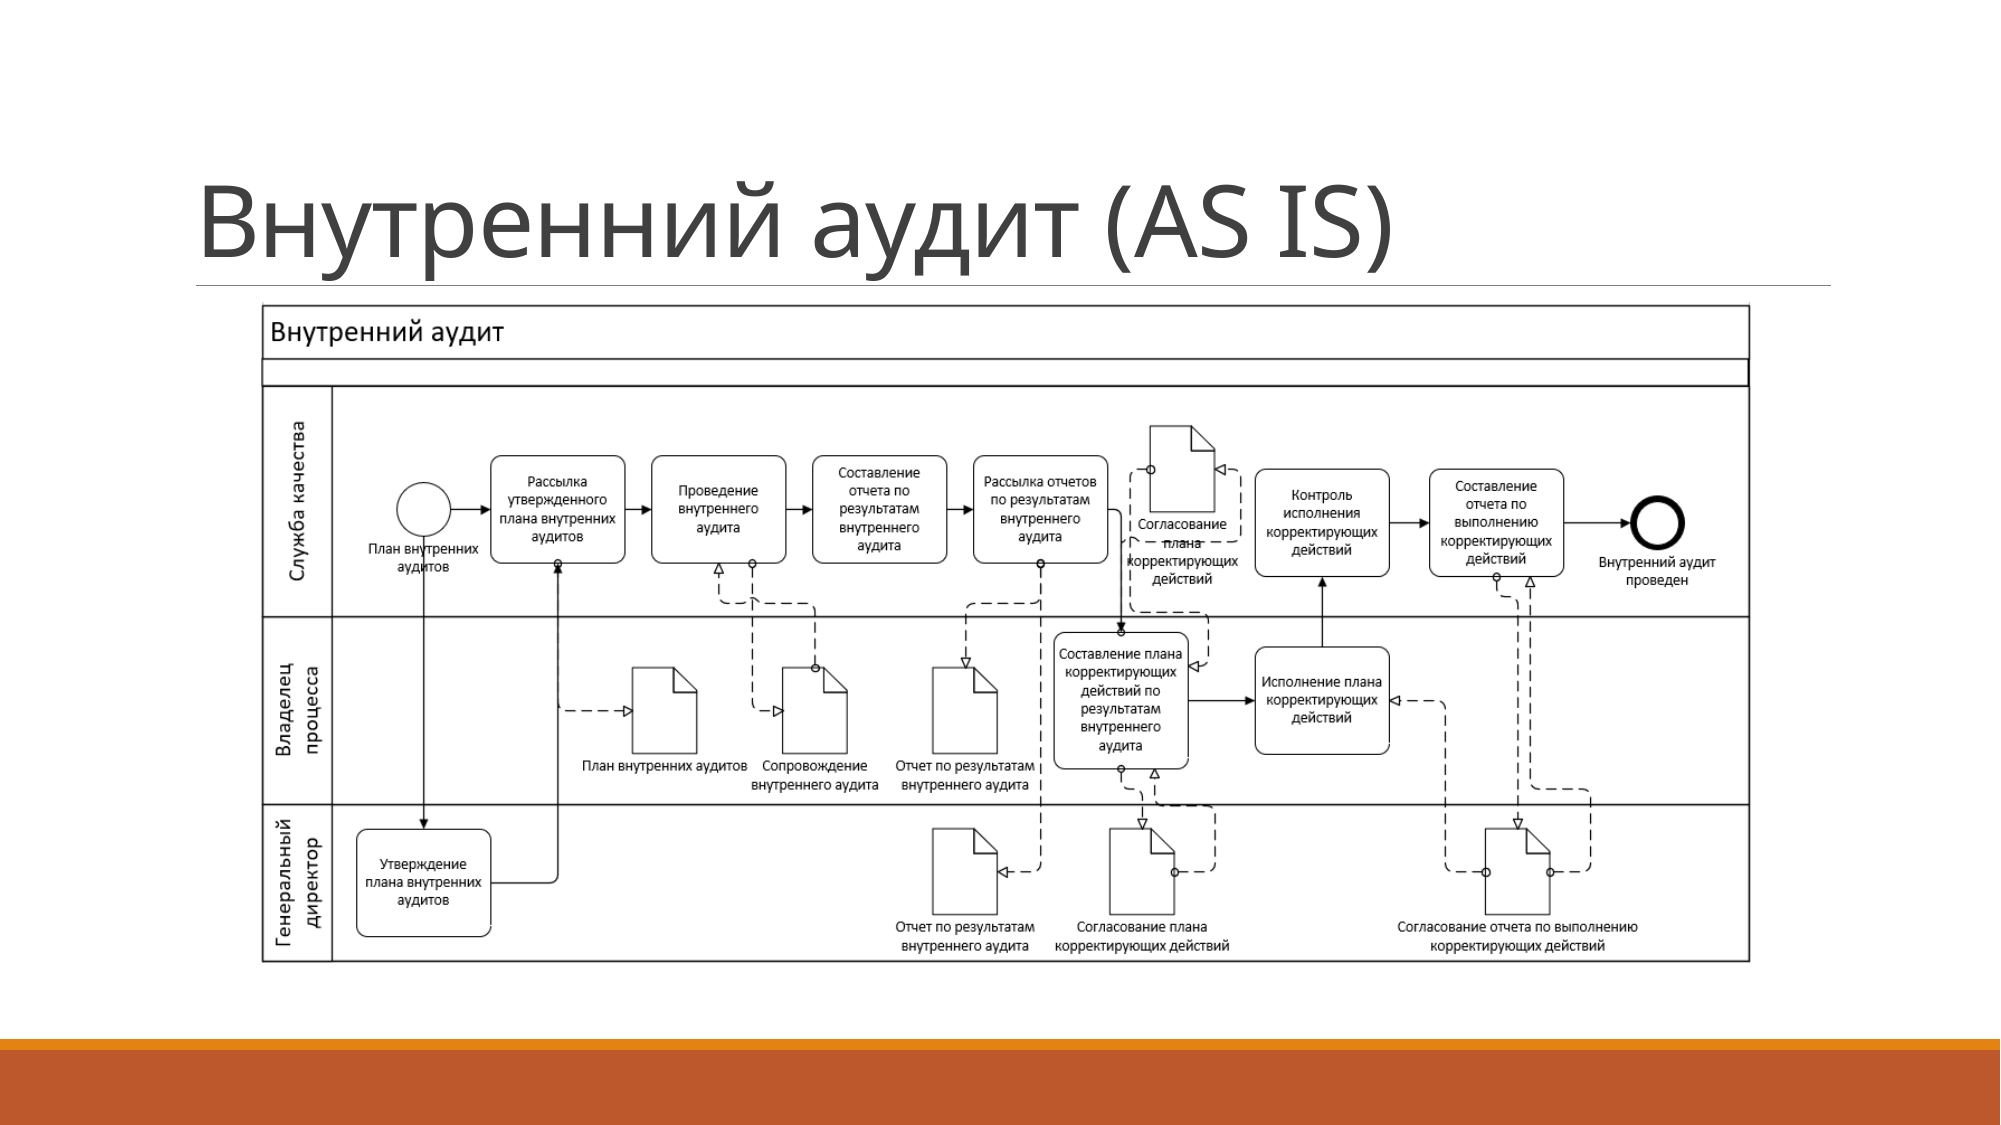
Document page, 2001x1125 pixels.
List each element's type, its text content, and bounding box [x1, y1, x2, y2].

title Внутренний аудит (AS IS) [180, 47, 1830, 285]
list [259, 302, 1751, 964]
